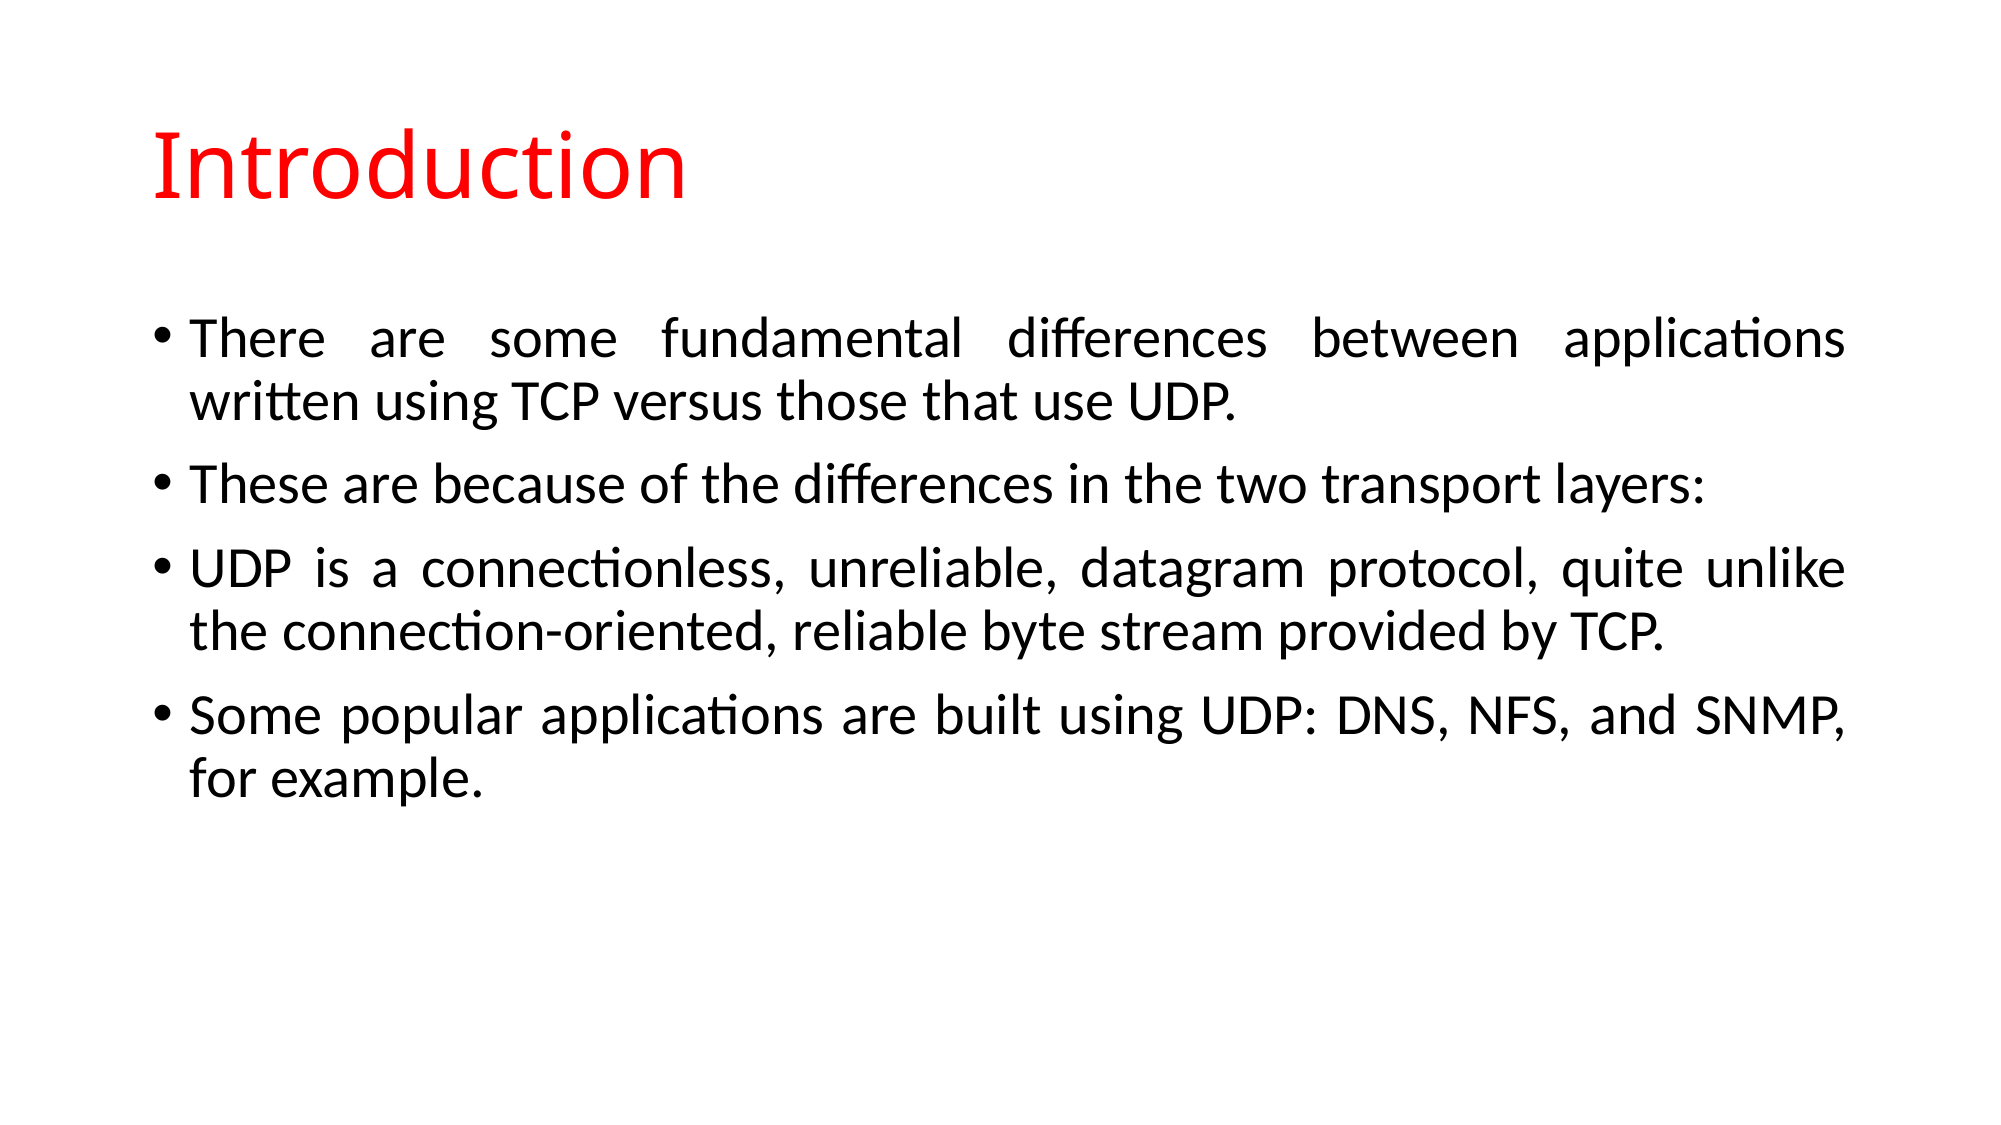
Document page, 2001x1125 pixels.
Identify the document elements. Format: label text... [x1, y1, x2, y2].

title Introduction [137, 59, 1863, 278]
list There are some fundamental differences between applications written using TCP versus those that use UDP. These are because of the differences in the two transport layers: UDP is a connectionless, unreliable, datagram protocol, quite unlike the connection-oriented, reliable byte stream provided by TCP. Some popular applications are built using UDP: DNS, NFS, and SNMP, for example. [137, 299, 1863, 1014]
